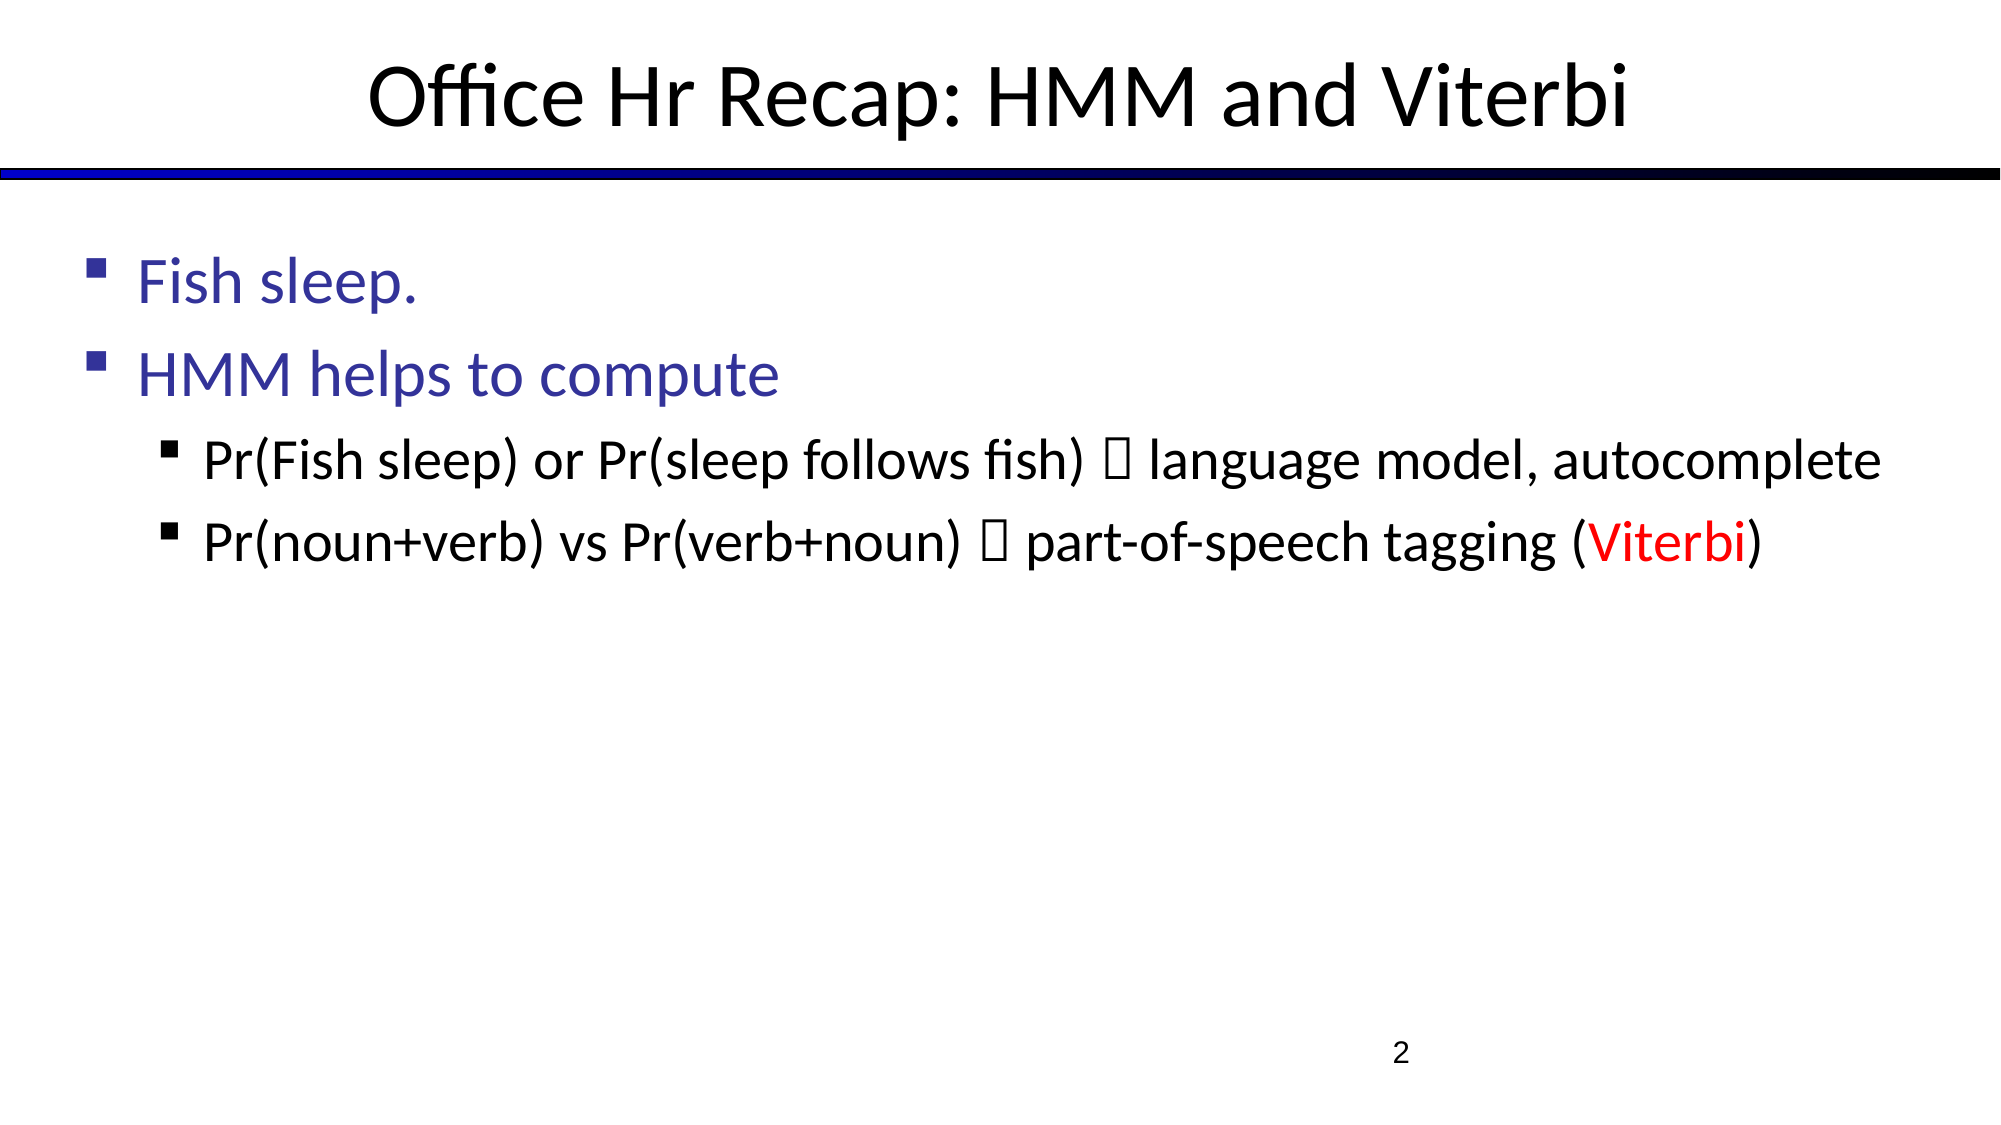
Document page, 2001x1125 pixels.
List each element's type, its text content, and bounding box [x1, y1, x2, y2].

title Office Hr Recap: HMM and Viterbi [0, 0, 2000, 184]
slide_number 2 [1074, 1024, 1426, 1103]
list Fish sleep. HMM helps to compute Pr(Fish sleep) or Pr(sleep follows fish)  language model, autocomplete Pr(noun+verb) vs Pr(verb+noun)  part-of-speech tagging (Viterbi) [66, 228, 1934, 1006]
